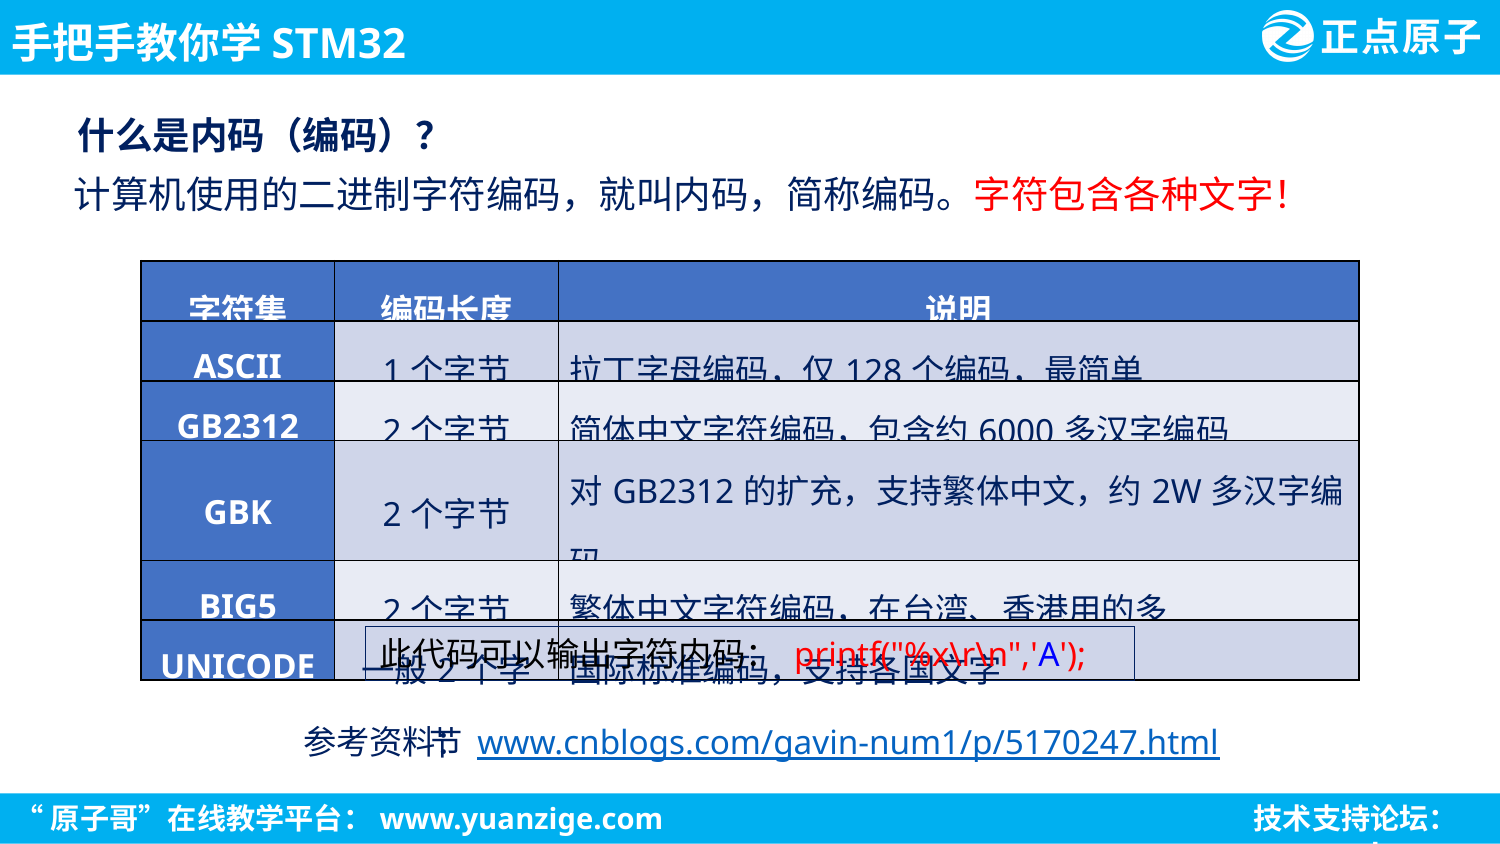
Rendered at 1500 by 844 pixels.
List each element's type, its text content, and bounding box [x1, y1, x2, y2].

text_box 手把手教你学STM32 [0, 0, 967, 75]
text_box 计算机使用的二进制字符编码，就叫内码，简称编码。字符包含各种文字！ [59, 163, 1472, 224]
picture [1412, 44, 1418, 52]
picture [1391, 45, 1397, 53]
table_cell GBK [142, 441, 334, 560]
text_box 技术支持论坛：www.openedv.com [967, 793, 1480, 844]
table_cell UNICODE [142, 621, 334, 679]
table_cell 2个字节 [335, 441, 558, 560]
table_cell ASCII [142, 322, 334, 380]
table_cell 拉丁字母编码，仅128个编码，最简单 [559, 322, 1358, 380]
table_cell 对GB2312的扩充，支持繁体中文，约2W多汉字编码 [559, 441, 1358, 560]
table_cell 2个字节 [335, 561, 558, 619]
table_cell 简体中文字符编码，包含约6000多汉字编码 [559, 382, 1358, 440]
table_cell 1个字节 [335, 322, 558, 380]
table_cell BIG5 [142, 561, 334, 619]
picture [1431, 44, 1438, 52]
picture [1367, 18, 1396, 42]
text_box “原子哥”在线教学平台：www.yuanzige.com [0, 793, 883, 843]
text_box 什么是内码（编码）？ [70, 85, 639, 161]
table_cell 繁体中文字符编码，在台湾、香港用的多 [559, 561, 1358, 619]
text_box [0, 792, 1500, 844]
table_header 说明 [559, 262, 1358, 320]
picture [1364, 45, 1370, 53]
table_cell 2个字节 [335, 382, 558, 440]
text_box [0, 0, 1500, 76]
text_box 参考资料：www.cnblogs.com/gavin-num1/p/5170247.html [288, 713, 1244, 774]
picture [1445, 21, 1479, 54]
picture [1263, 27, 1307, 61]
picture [1322, 21, 1357, 52]
picture [1267, 11, 1313, 45]
table_header 字符集 [142, 262, 334, 320]
picture [1404, 20, 1438, 54]
table_header 编码长度 [335, 262, 558, 320]
table_cell 国际标准编码，支持各国文字 [559, 621, 1358, 679]
table_cell GB2312 [142, 382, 334, 440]
text_box 此代码可以输出字符内码： printf("%x\r\n",'A'); [365, 626, 1135, 681]
table_cell 一般2个字节 [335, 621, 558, 679]
